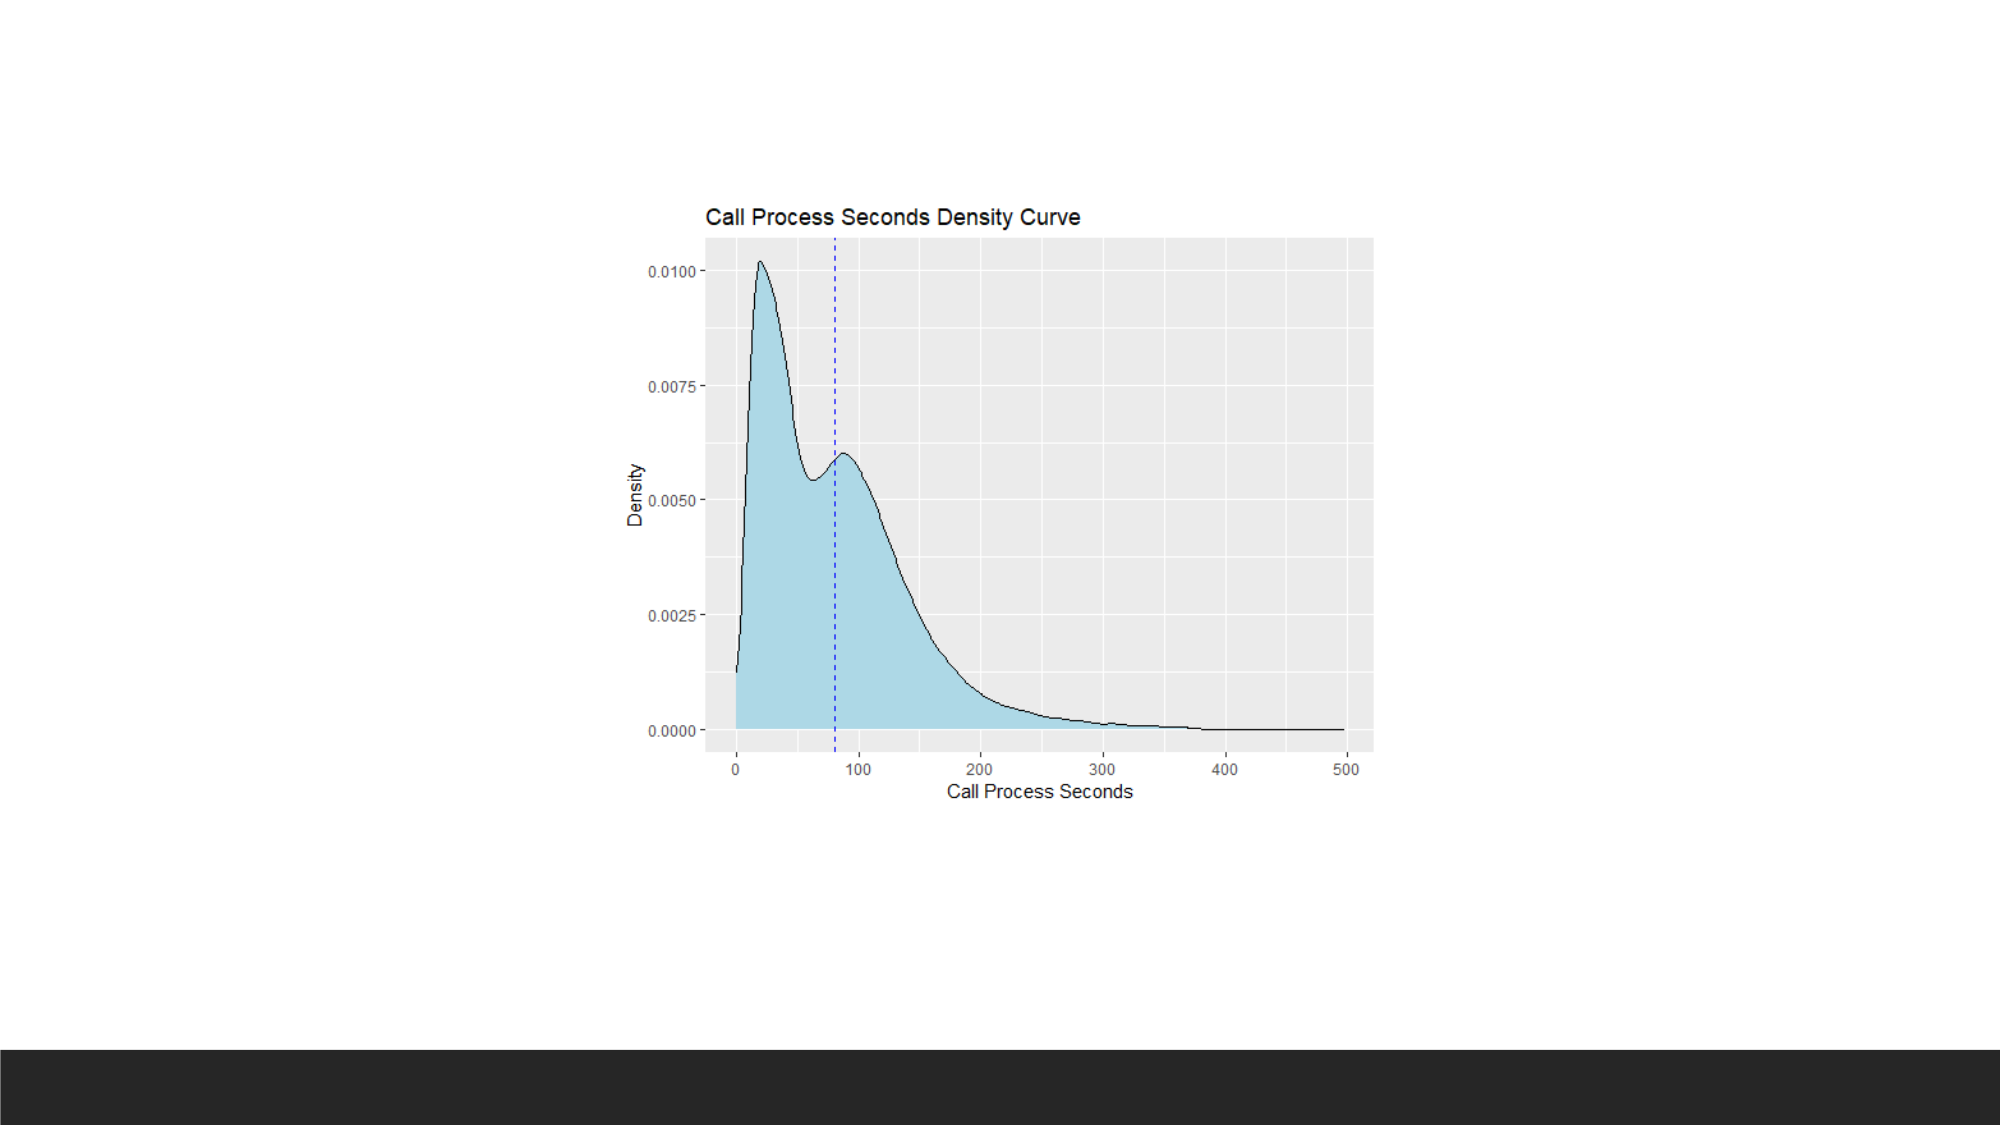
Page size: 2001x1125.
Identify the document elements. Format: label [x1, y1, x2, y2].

picture [615, 197, 1385, 812]
